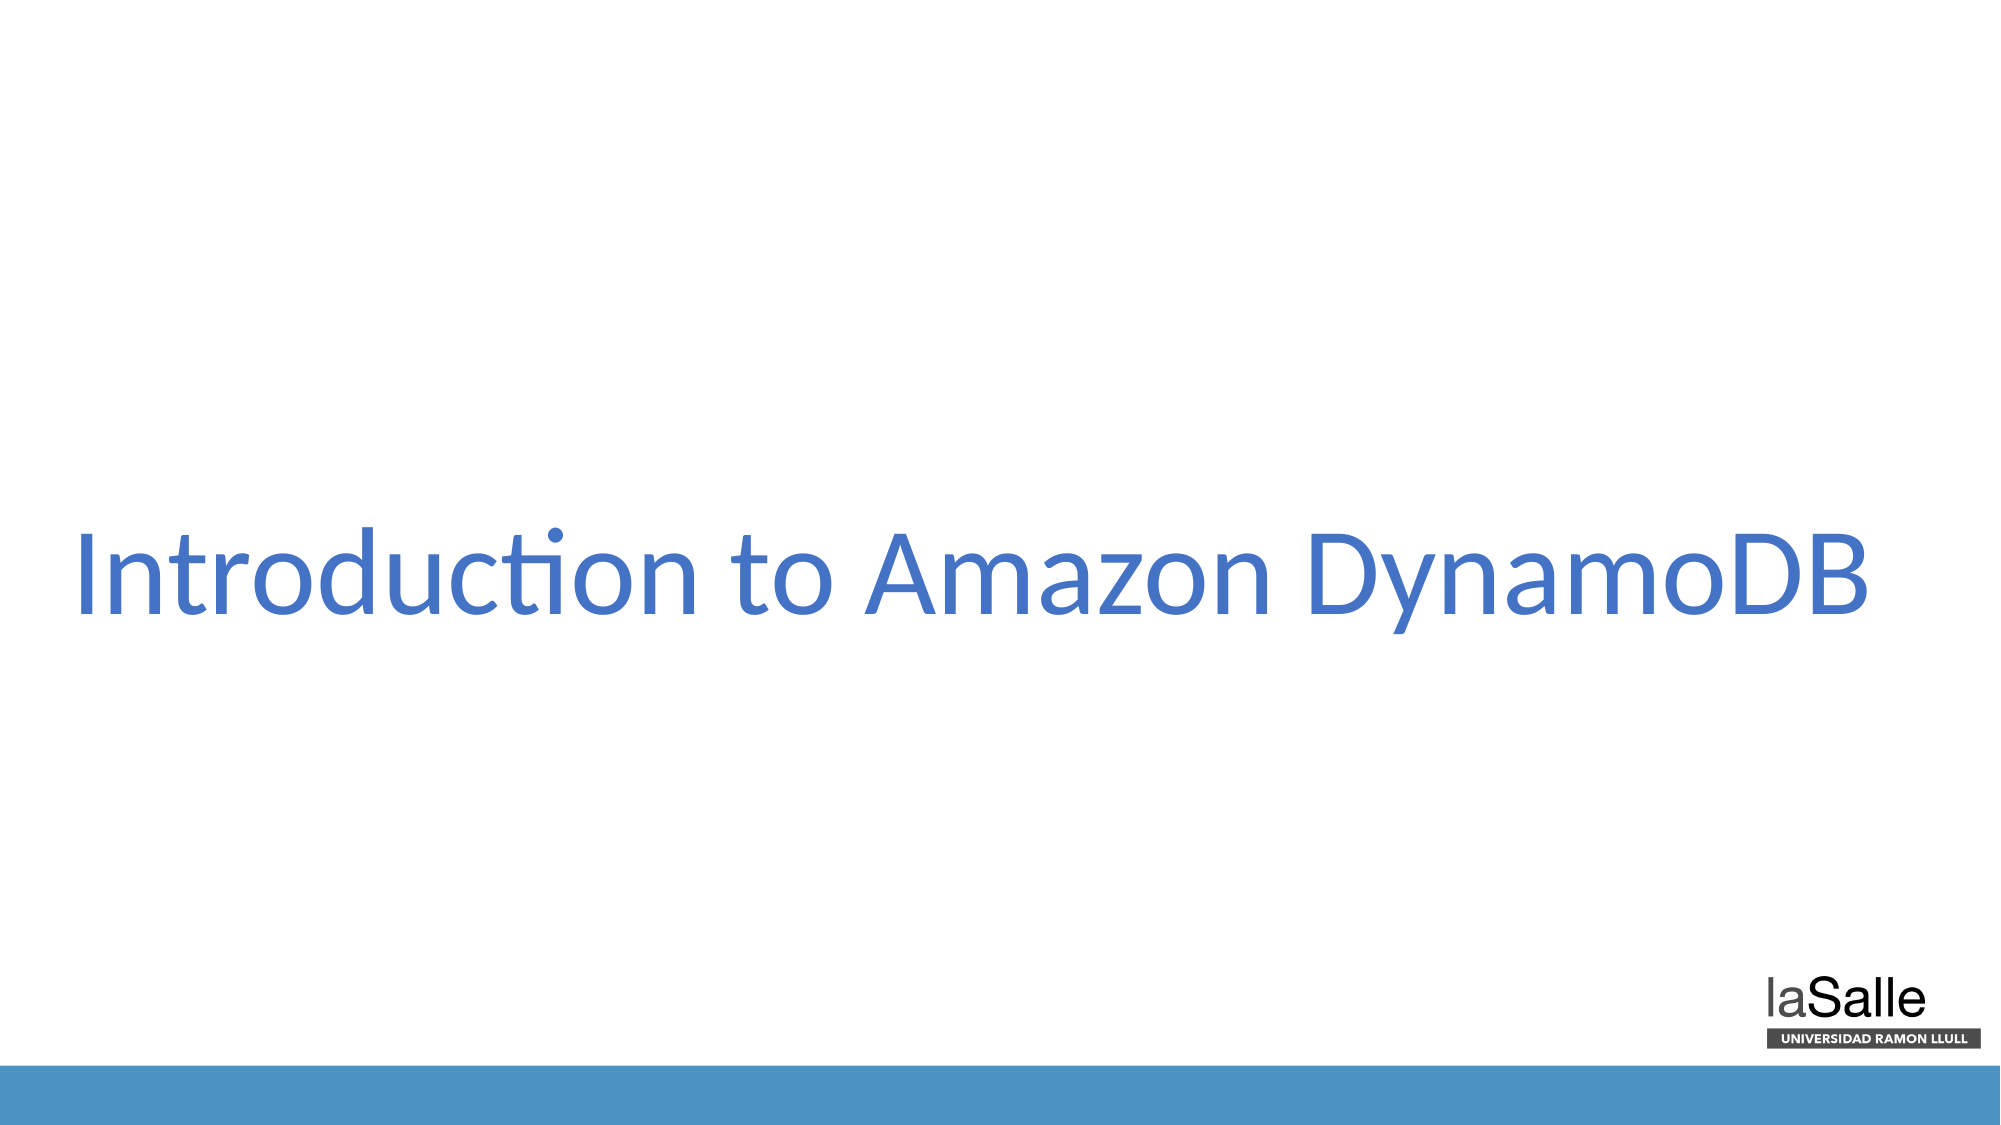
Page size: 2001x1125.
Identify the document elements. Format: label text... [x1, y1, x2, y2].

text_box [0, 1065, 2000, 1125]
picture [1767, 976, 1981, 1054]
text_box Introduction to Amazon DynamoDB [56, 482, 1890, 647]
